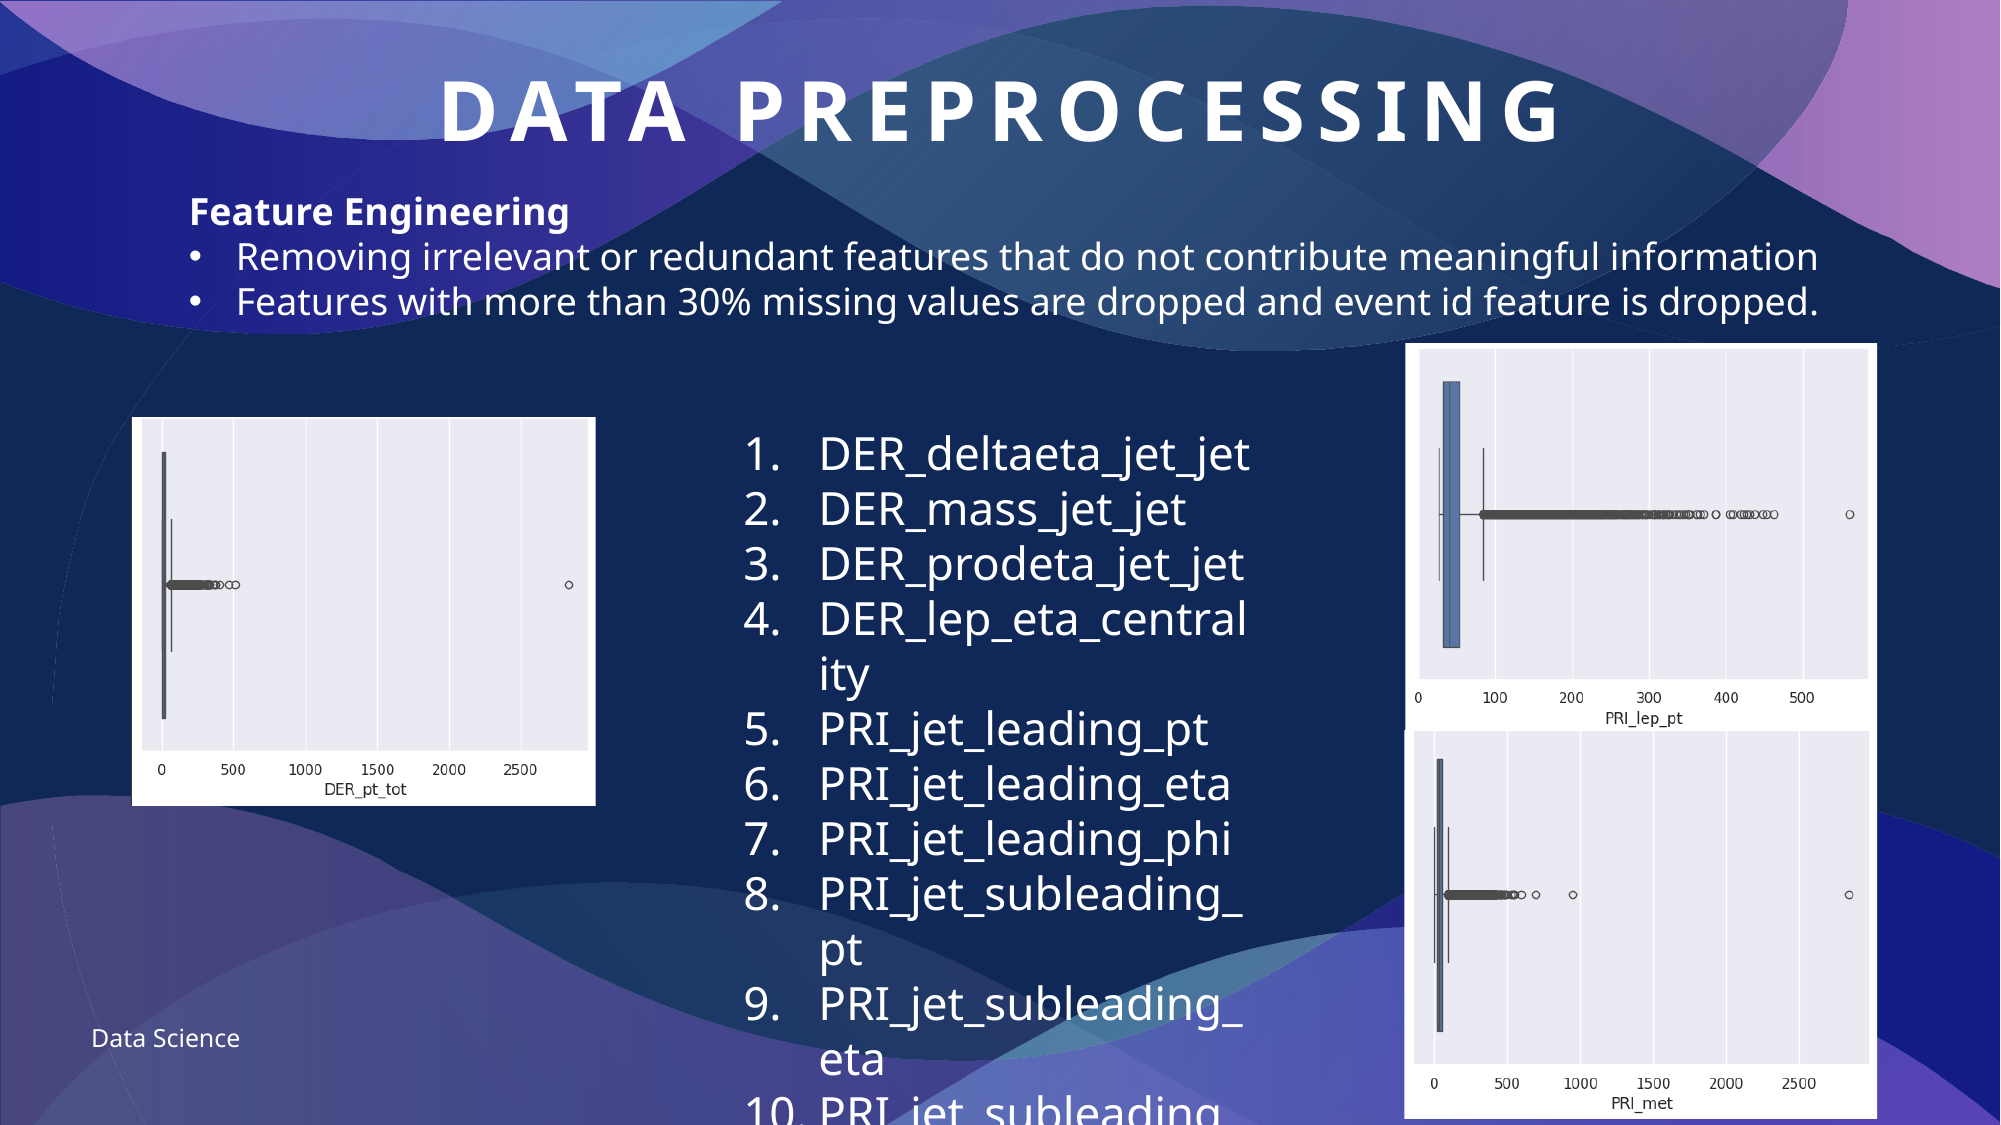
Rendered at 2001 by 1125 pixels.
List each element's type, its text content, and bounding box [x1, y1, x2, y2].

picture [1404, 343, 1878, 1119]
text_box Data Science [76, 1015, 459, 1061]
title DATA PREPROCESSING [363, 50, 1637, 180]
picture [130, 417, 596, 806]
text_box DER_deltaeta_jet_jet DER_mass_jet_jet DER_prodeta_jet_jet DER_lep_eta_centrality PRI_jet_leading_pt PRI_jet_leading_eta PRI_jet_leading_phi PRI_jet_subleading_pt PRI_jet_subleading_eta PRI_jet_subleading_phi EventId [728, 417, 1272, 1125]
text_box Feature Engineering Removing irrelevant or redundant features that do not contribute meaningful information Features with more than 30% missing values are dropped and event id feature is dropped. [174, 180, 1863, 330]
